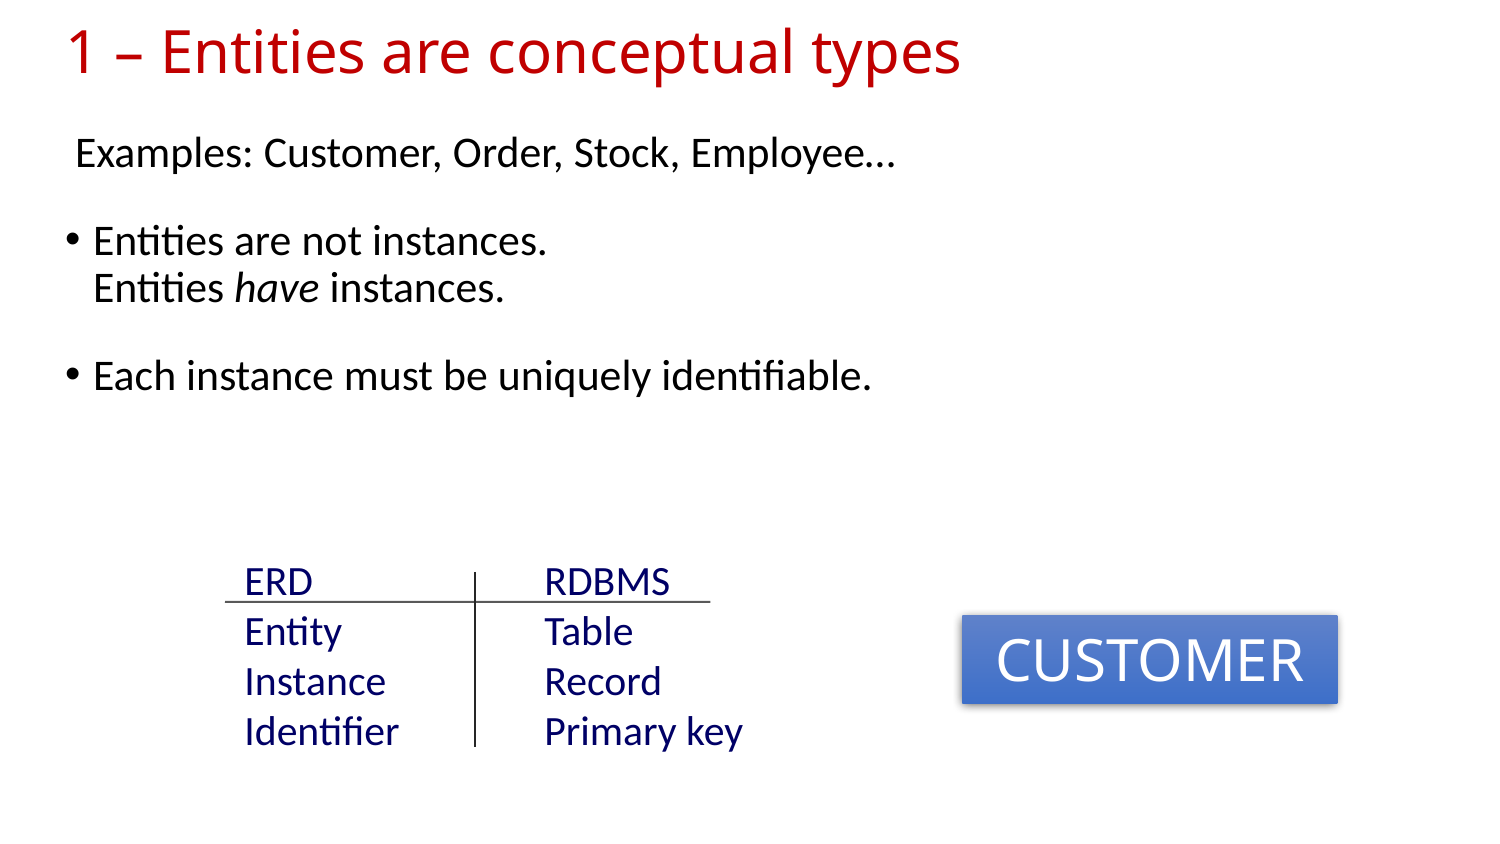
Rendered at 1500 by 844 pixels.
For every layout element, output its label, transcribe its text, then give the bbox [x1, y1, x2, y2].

text_box CUSTOMER [980, 615, 1338, 704]
list Examples: Customer, Order, Stock, Employee… Entities are not instances. Entities have instances. Each instance must be uniquely identifiable. [50, 121, 1488, 522]
text_box ERD RDBMS Entity Table Instance Record Identifier Primary key [229, 546, 980, 762]
title 1 – Entities are conceptual types [50, 14, 1488, 94]
